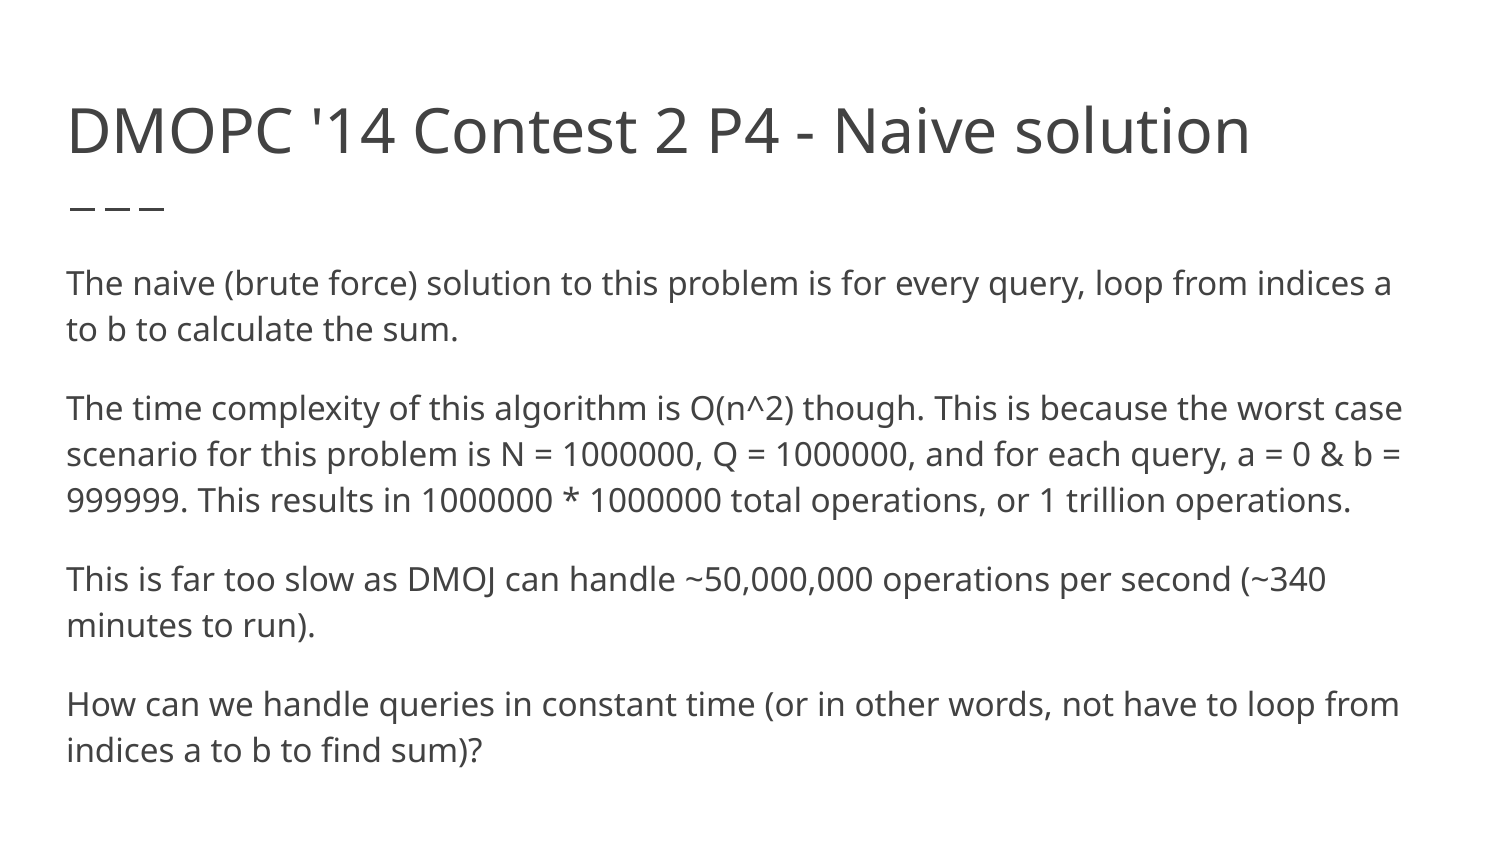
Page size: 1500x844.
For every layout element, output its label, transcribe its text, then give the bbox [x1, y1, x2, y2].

list The naive (brute force) solution to this problem is for every query, loop from indices a to b to calculate the sum. The time complexity of this algorithm is O(n^2) though. This is because the worst case scenario for this problem is N = 1000000, Q = 1000000, and for each query, a = 0 & b = 999999. This results in 1000000 * 1000000 total operations, or 1 trillion operations. This is far too slow as DMOJ can handle ~50,000,000 operations per second (~340 minutes to run). How can we handle queries in constant time (or in other words, not have to loop from indices a to b to find sum)? [51, 240, 1449, 826]
title DMOPC '14 Contest 2 P4 - Naive solution [51, 61, 1449, 182]
